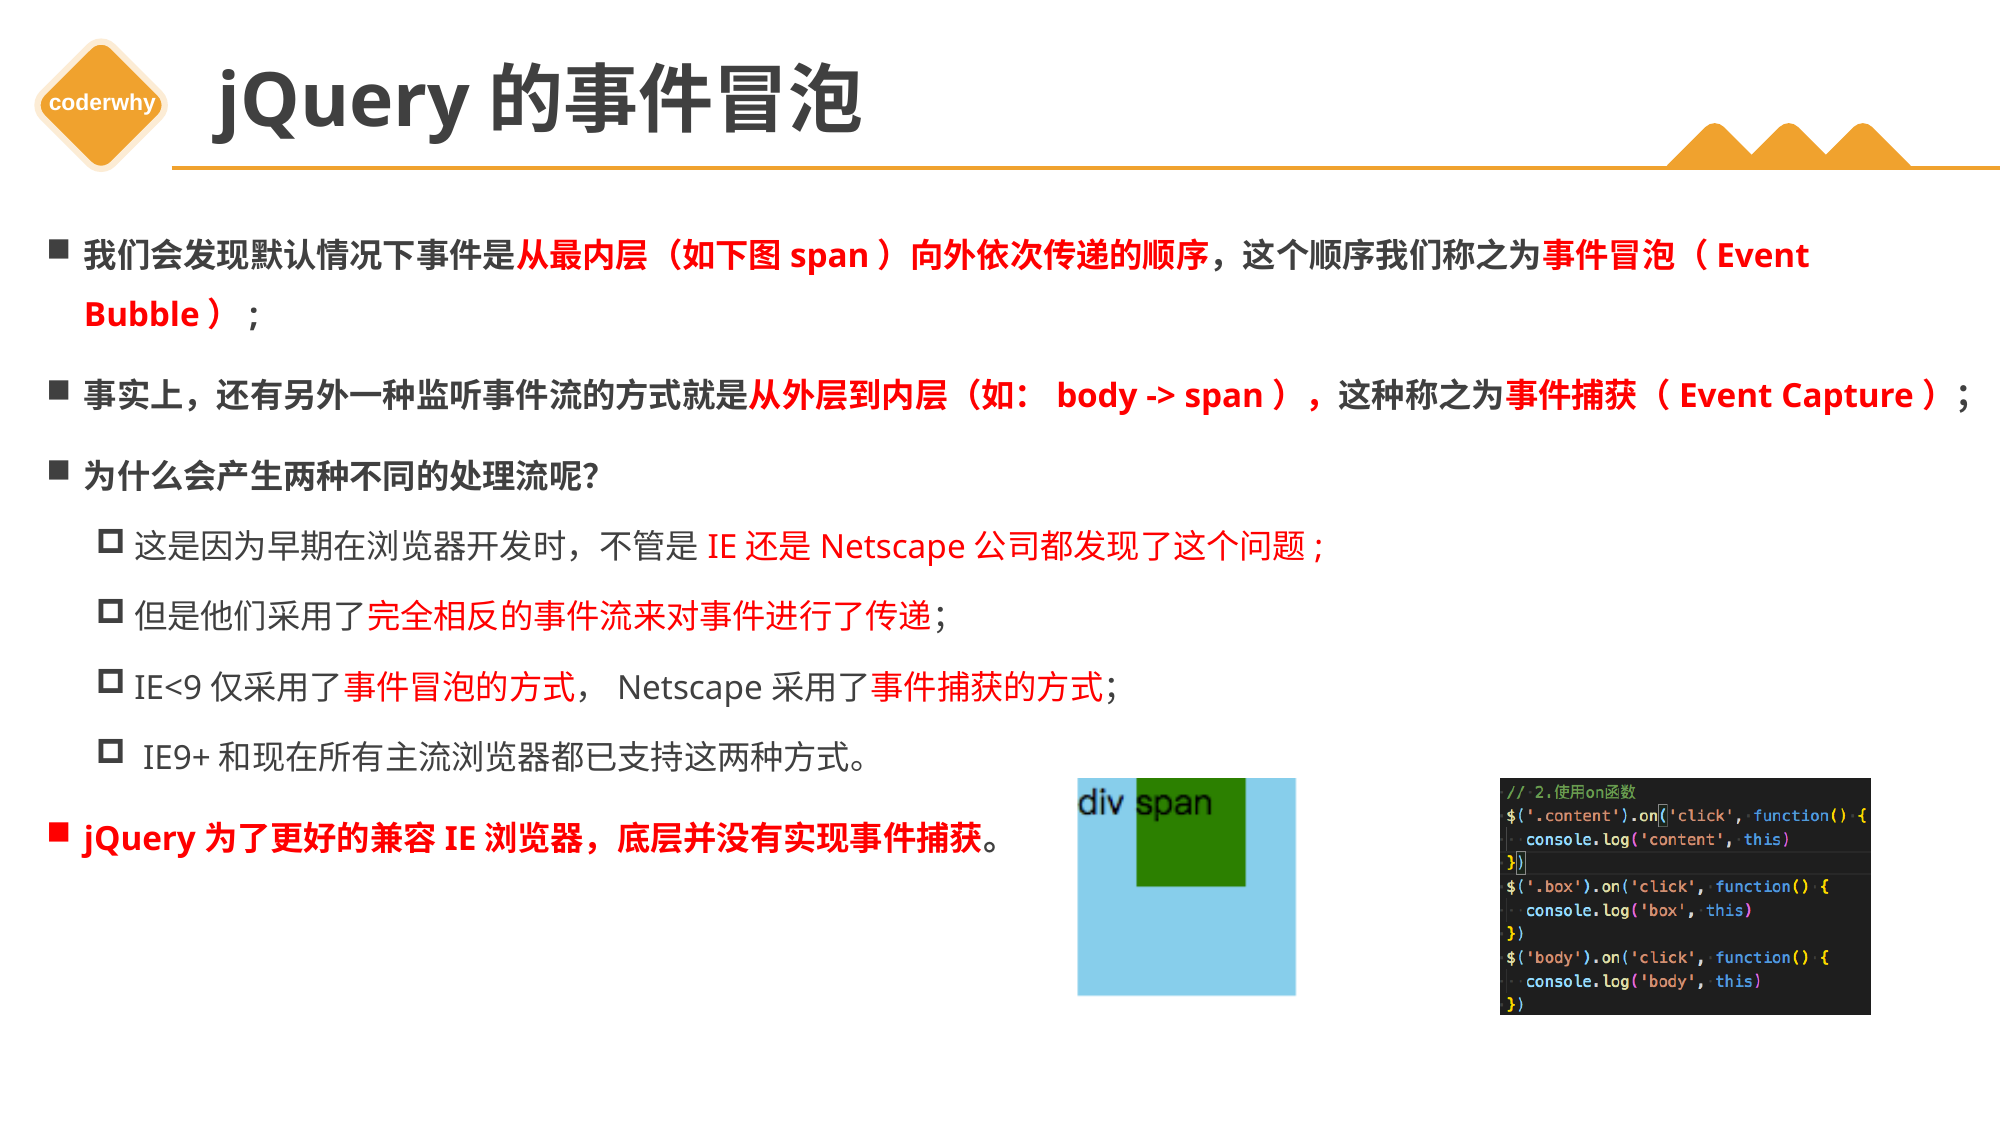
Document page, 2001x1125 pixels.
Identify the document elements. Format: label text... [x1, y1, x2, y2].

picture [1500, 778, 1871, 1015]
list 我们会发现默认情况下事件是从最内层（如下图span）向外依次传递的顺序，这个顺序我们称之为事件冒泡（Event Bubble）; 事实上，还有另外一种监听事件流的方式就是从外层到内层（如：body -> span），这种称之为事件捕获（Event Capture）； 为什么会产生两种不同的处理流呢？ 这是因为早期在浏览器开发时，不管是IE还是Netscape公司都发现了这个问题; 但是他们采用了完全相反的事件流来对事件进行了传递； IE<9仅采用了事件冒泡的方式，Netscape采用了事件捕获的方式； IE9+和现在所有主流浏览器都已支持这两种方式。 jQuery为了更好的兼容IE浏览器，底层并没有实现事件捕获。 [31, 206, 1979, 1100]
title jQuery的事件冒泡 [202, 43, 1857, 161]
picture [1076, 778, 1362, 1064]
